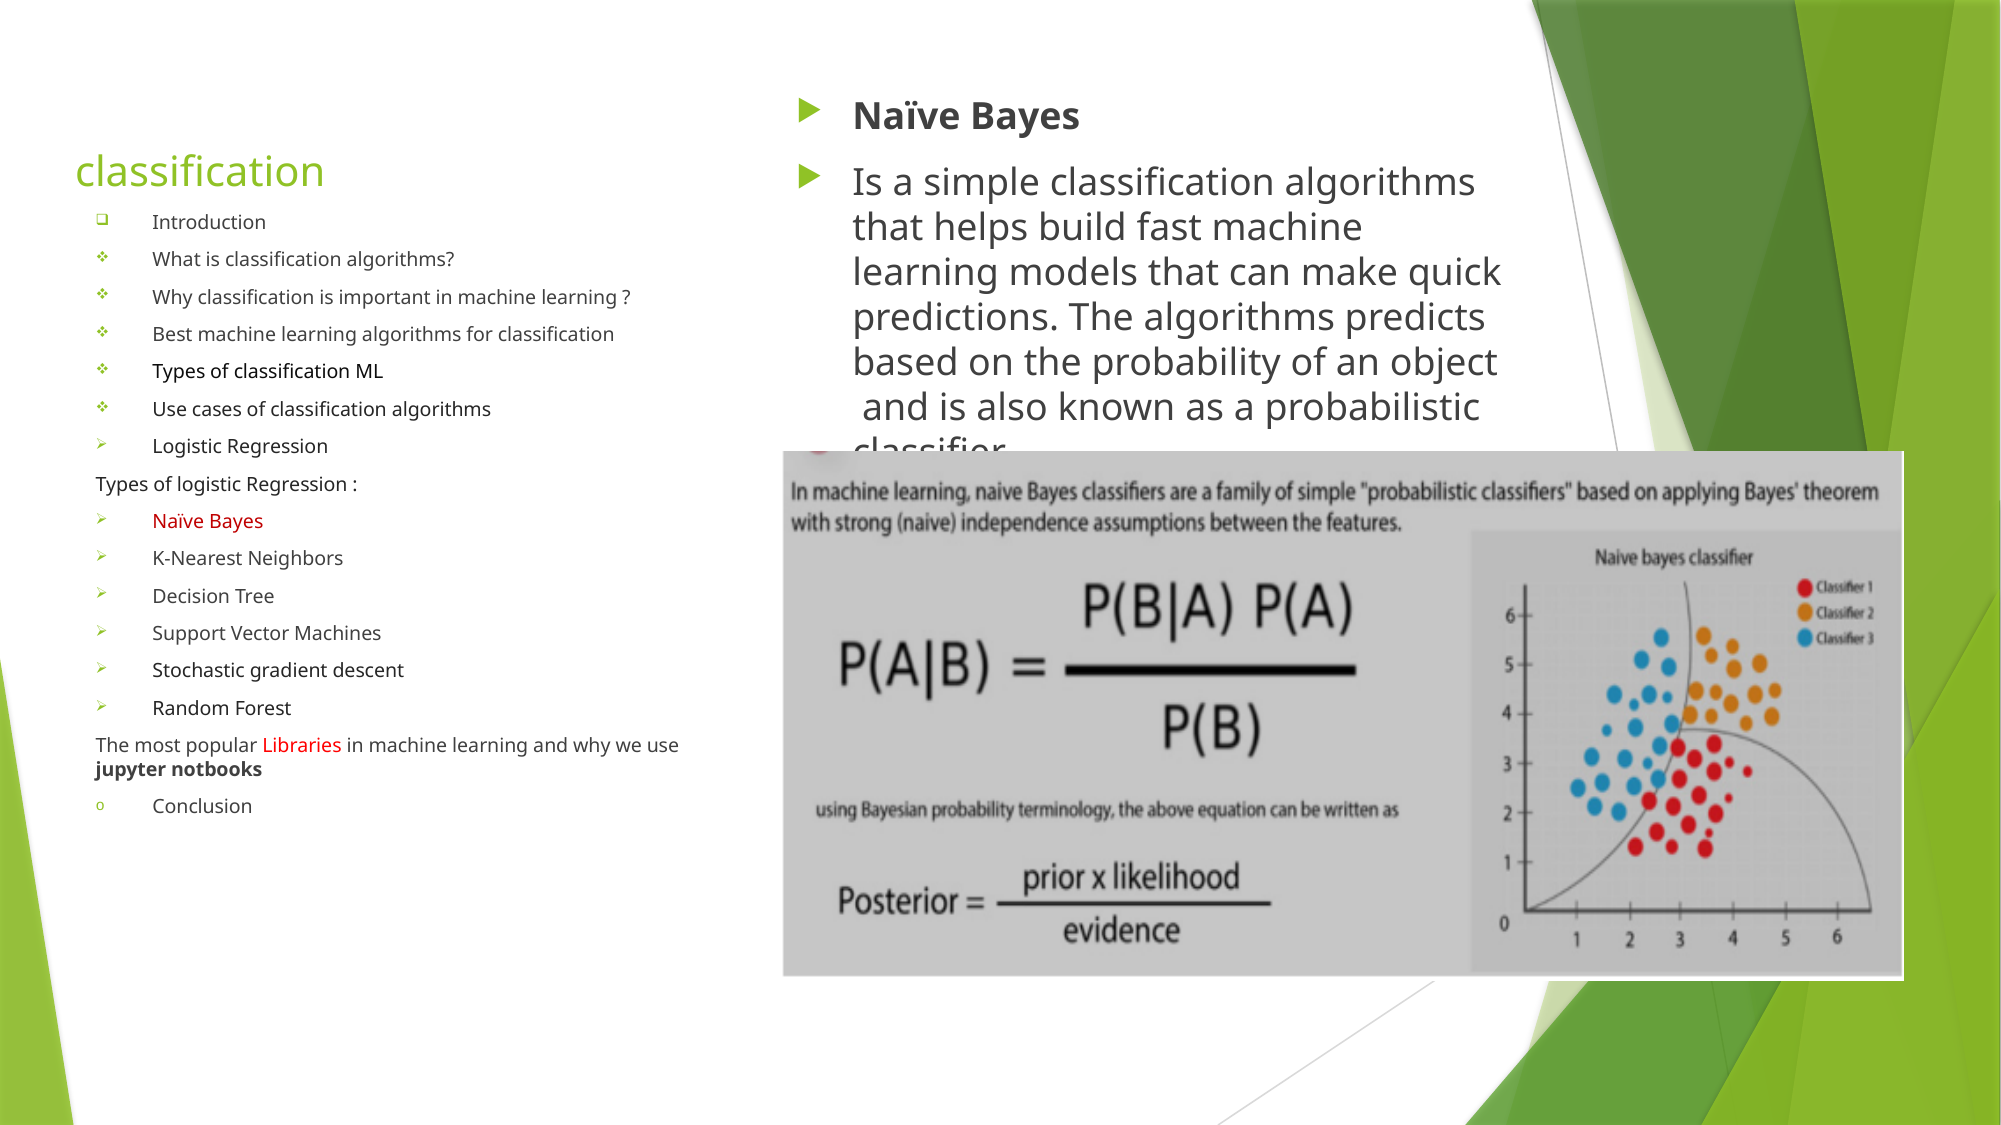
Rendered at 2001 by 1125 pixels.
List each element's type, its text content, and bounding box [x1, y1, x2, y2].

list Introduction What is classification algorithms? Why classification is important in machine learning ? Best machine learning algorithms for classification Types of classification ML Use cases of classification algorithms Logistic Regression Types of logistic Regression : Naïve Bayes K-Nearest Neighbors Decision Tree Support Vector Machines Stochastic gradient descent Random Forest The most popular Libraries in machine learning and why we use jupyter notbooks Conclusion [80, 202, 726, 828]
picture [782, 451, 1905, 982]
title classification [60, 74, 706, 203]
list Naïve Bayes Is a simple classification algorithms that helps build fast machine learning models that can make quick predictions. The algorithms predicts based on the probability of an object and is also known as a probabilistic classifier. [780, 84, 1522, 452]
